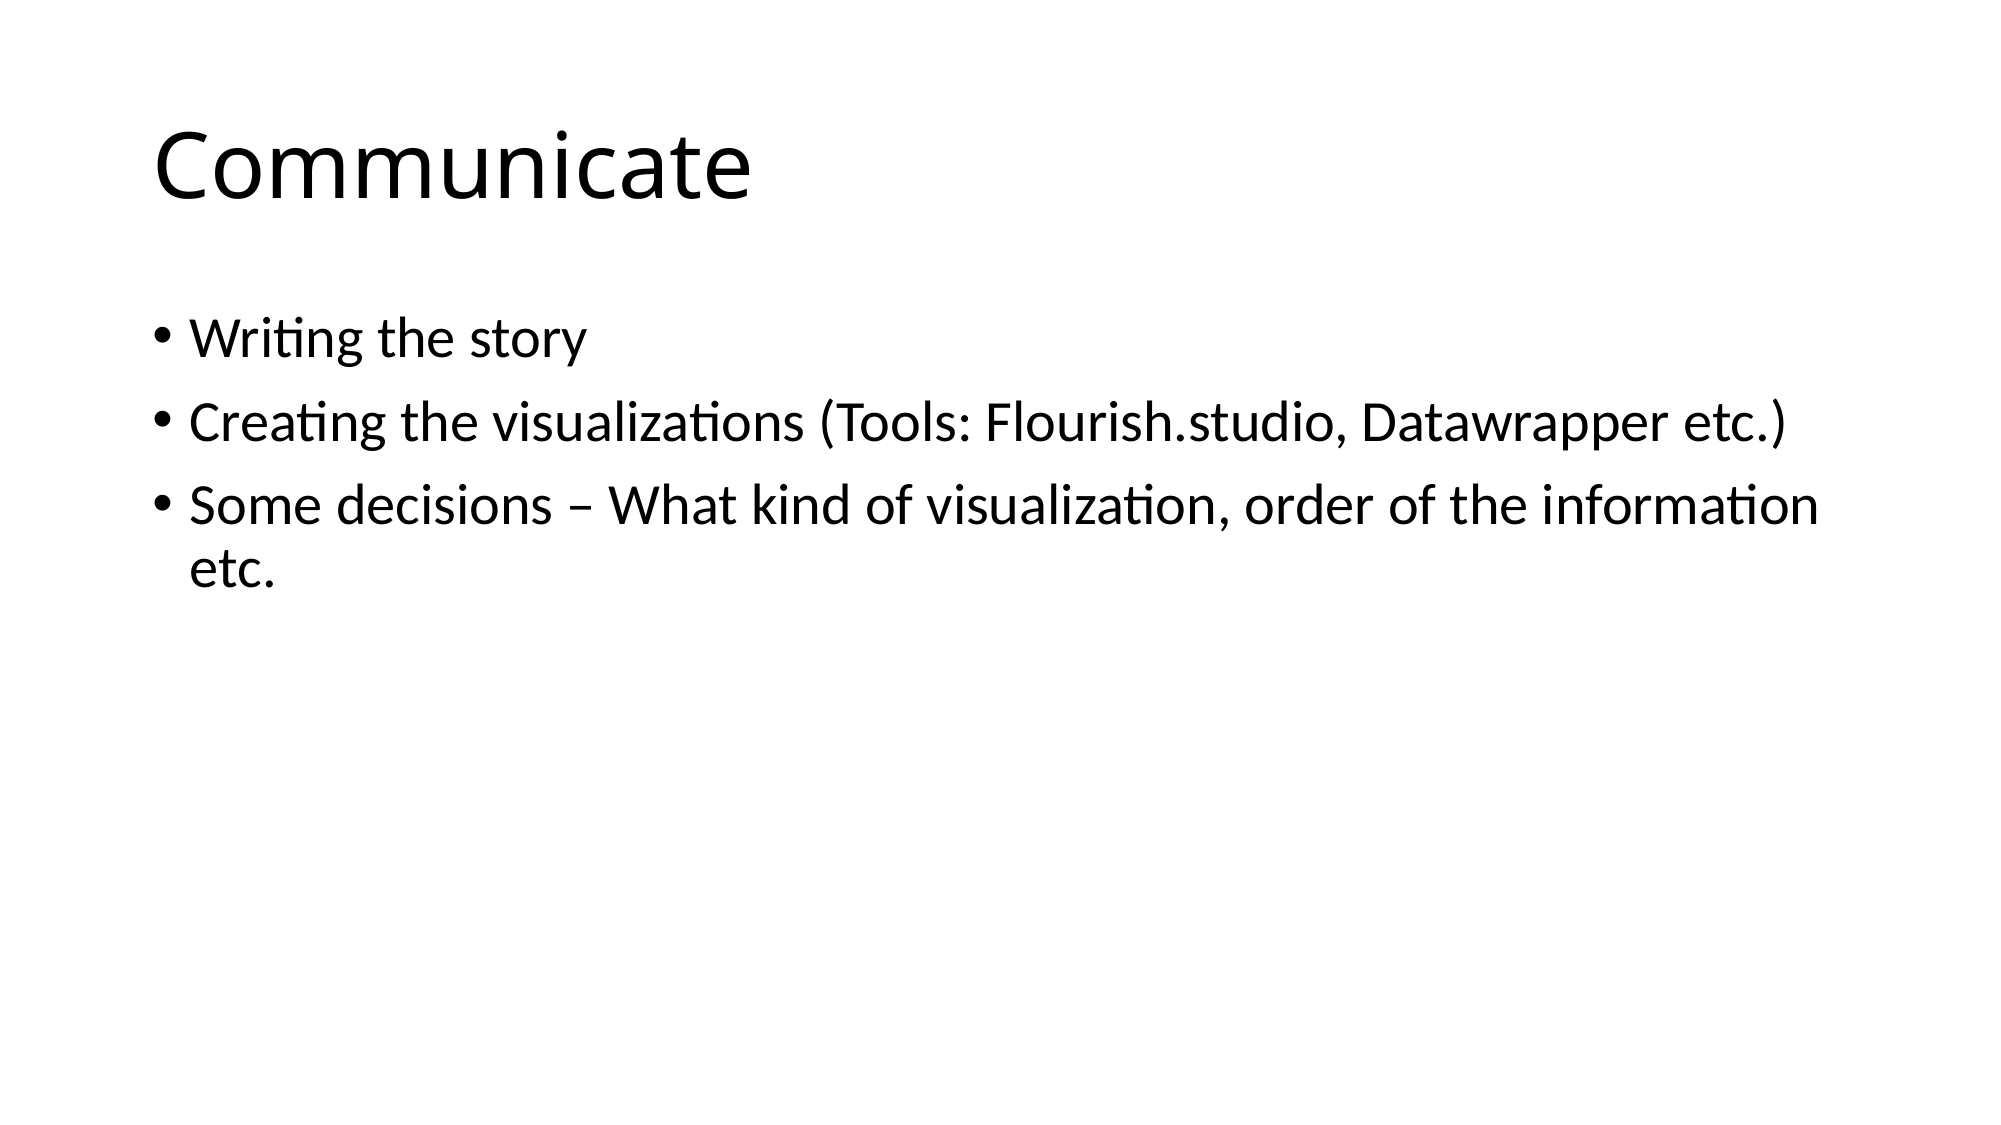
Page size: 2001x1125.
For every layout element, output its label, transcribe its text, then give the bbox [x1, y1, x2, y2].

title Communicate [137, 59, 1863, 278]
list Writing the story Creating the visualizations (Tools: Flourish.studio, Datawrapper etc.) Some decisions – What kind of visualization, order of the information etc. [137, 299, 1863, 1014]
